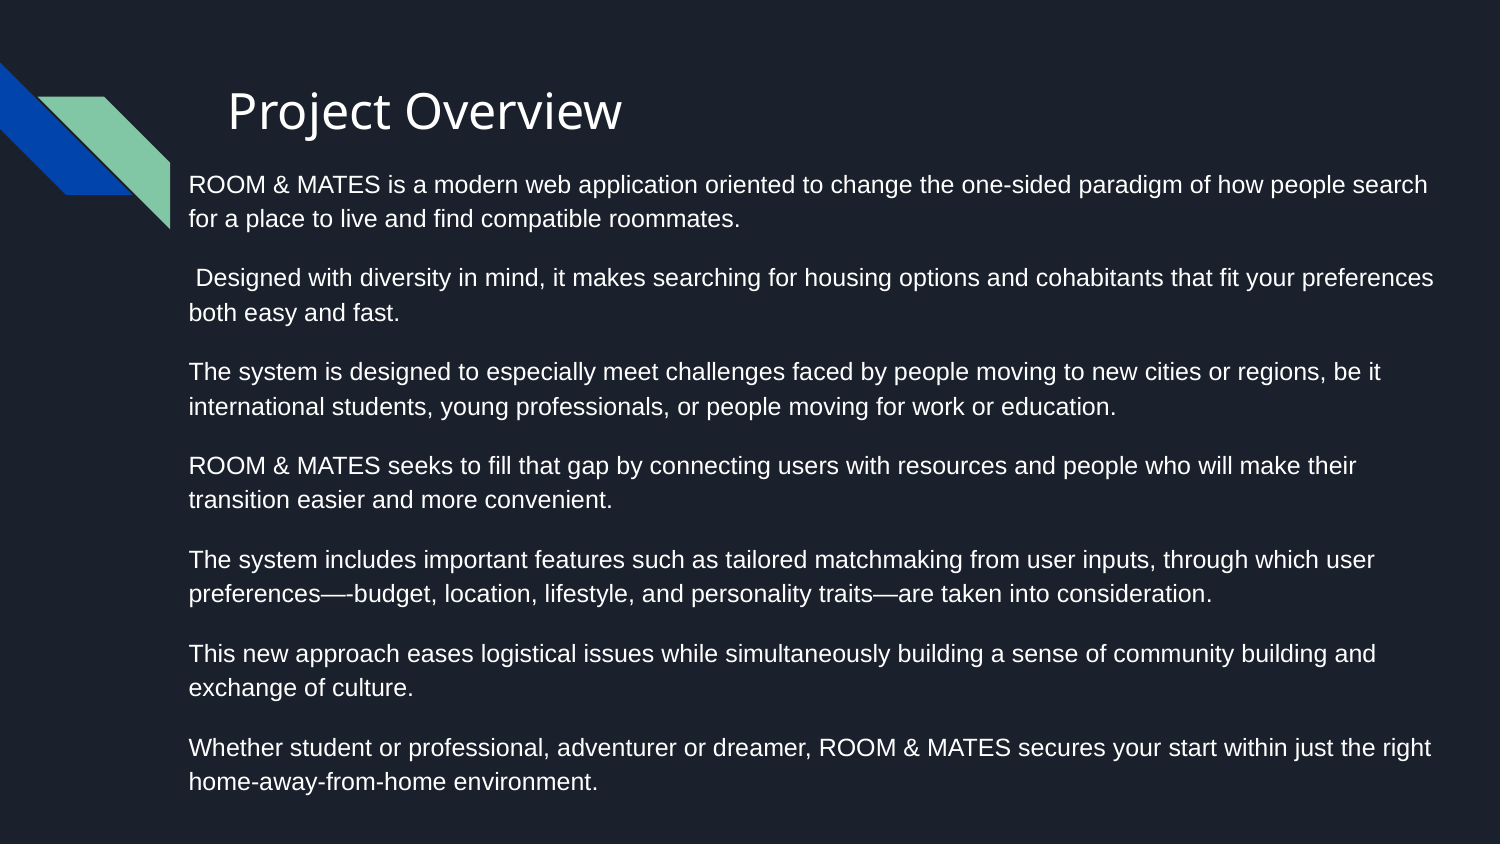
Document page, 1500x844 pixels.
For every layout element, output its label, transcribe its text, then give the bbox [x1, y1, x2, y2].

title Project Overview [212, 64, 1368, 148]
list ROOM & MATES is a modern web application oriented to change the one-sided paradigm of how people search for a place to live and find compatible roommates. Designed with diversity in mind, it makes searching for housing options and cohabitants that fit your preferences both easy and fast. The system is designed to especially meet challenges faced by people moving to new cities or regions, be it international students, young professionals, or people moving for work or education. ROOM & MATES seeks to fill that gap by connecting users with resources and people who will make their transition easier and more convenient. The system includes important features such as tailored matchmaking from user inputs, through which user preferences—-budget, location, lifestyle, and personality traits—are taken into consideration. This new approach eases logistical issues while simultaneously building a sense of community building and exchange of culture. Whether student or professional, adventurer or dreamer, ROOM & MATES secures your start within just the right home-away-from-home environment. [173, 148, 1475, 844]
